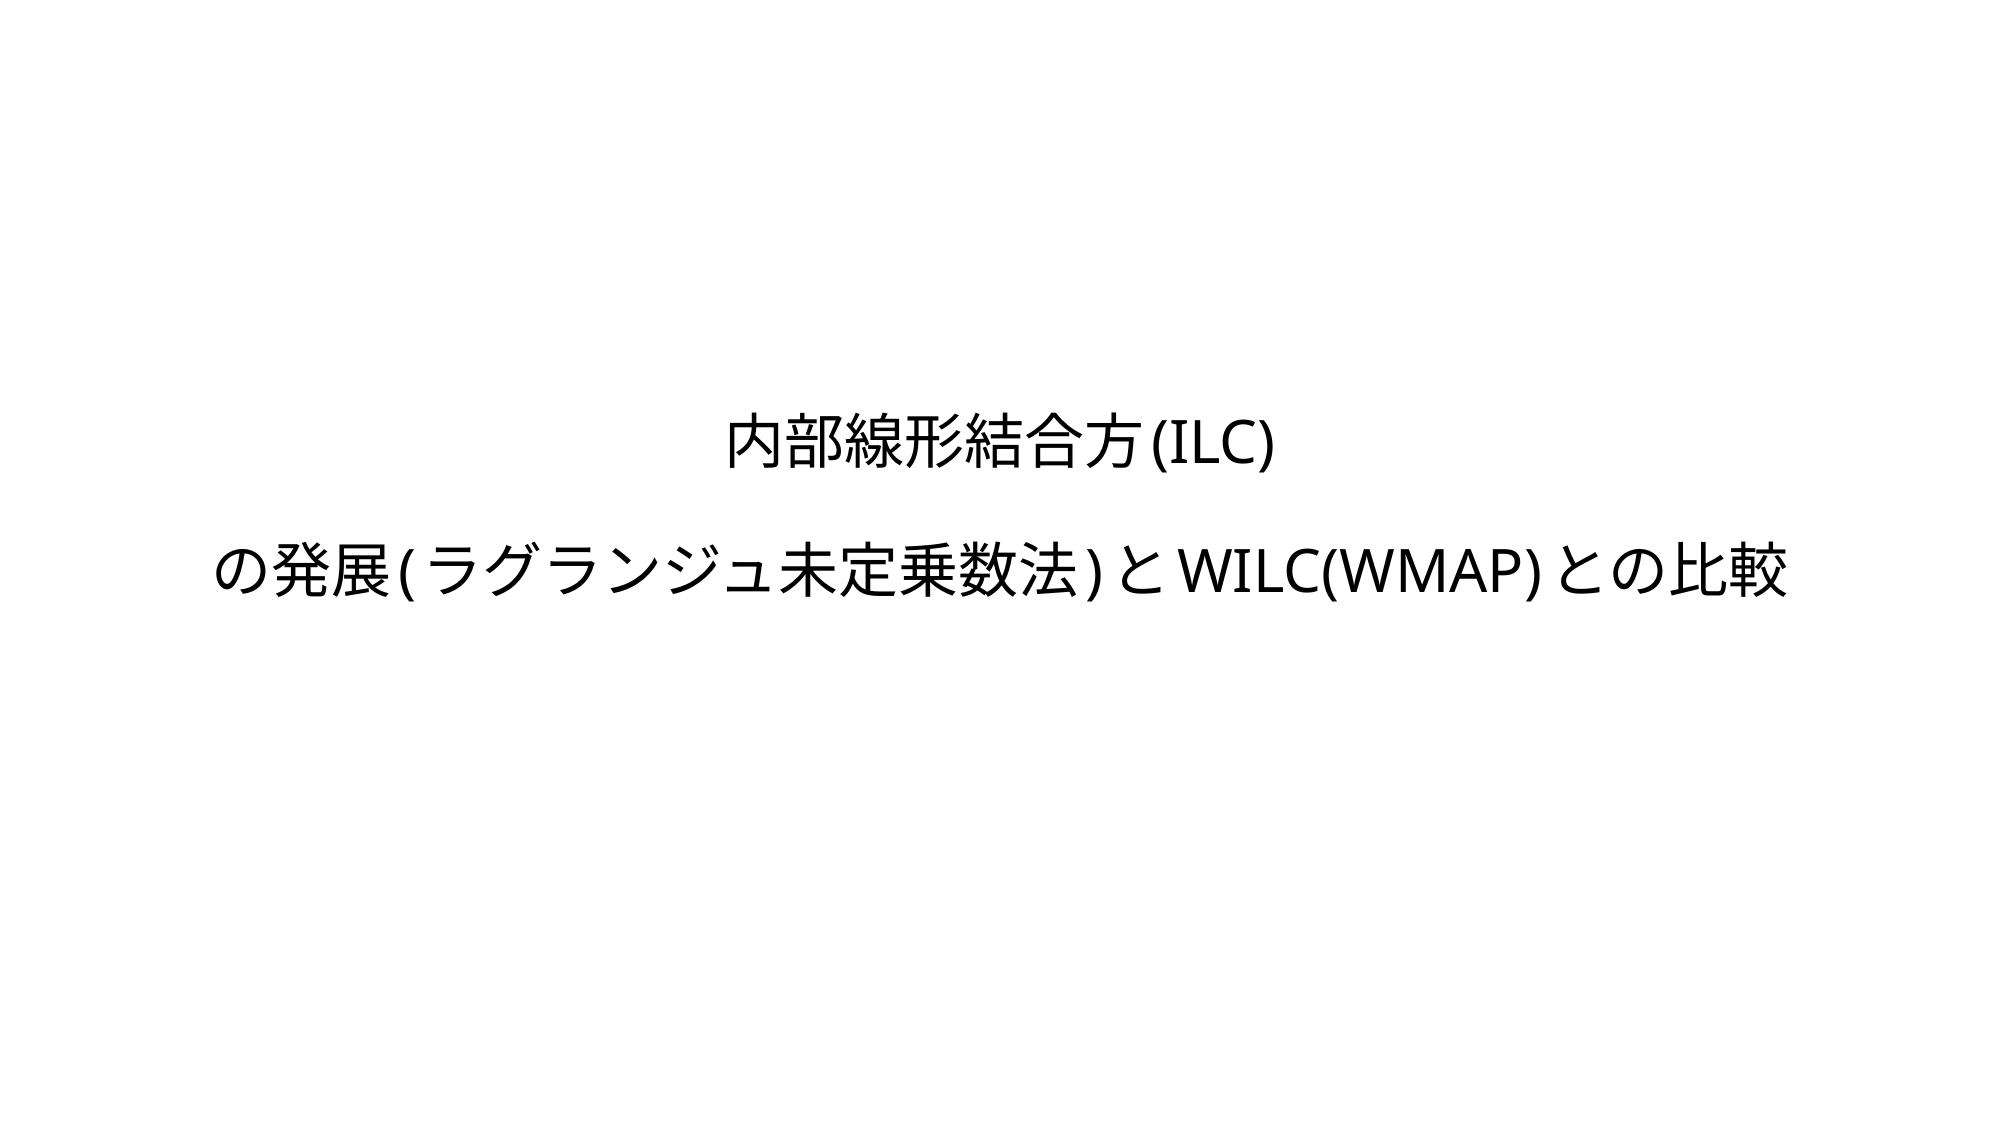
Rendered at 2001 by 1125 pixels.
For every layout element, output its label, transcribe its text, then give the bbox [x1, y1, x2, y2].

text_box 内部線形結合方(ILC) の発展(ラグランジュ未定乗数法)とWILC(WMAP)との比較 [0, 395, 2000, 614]
